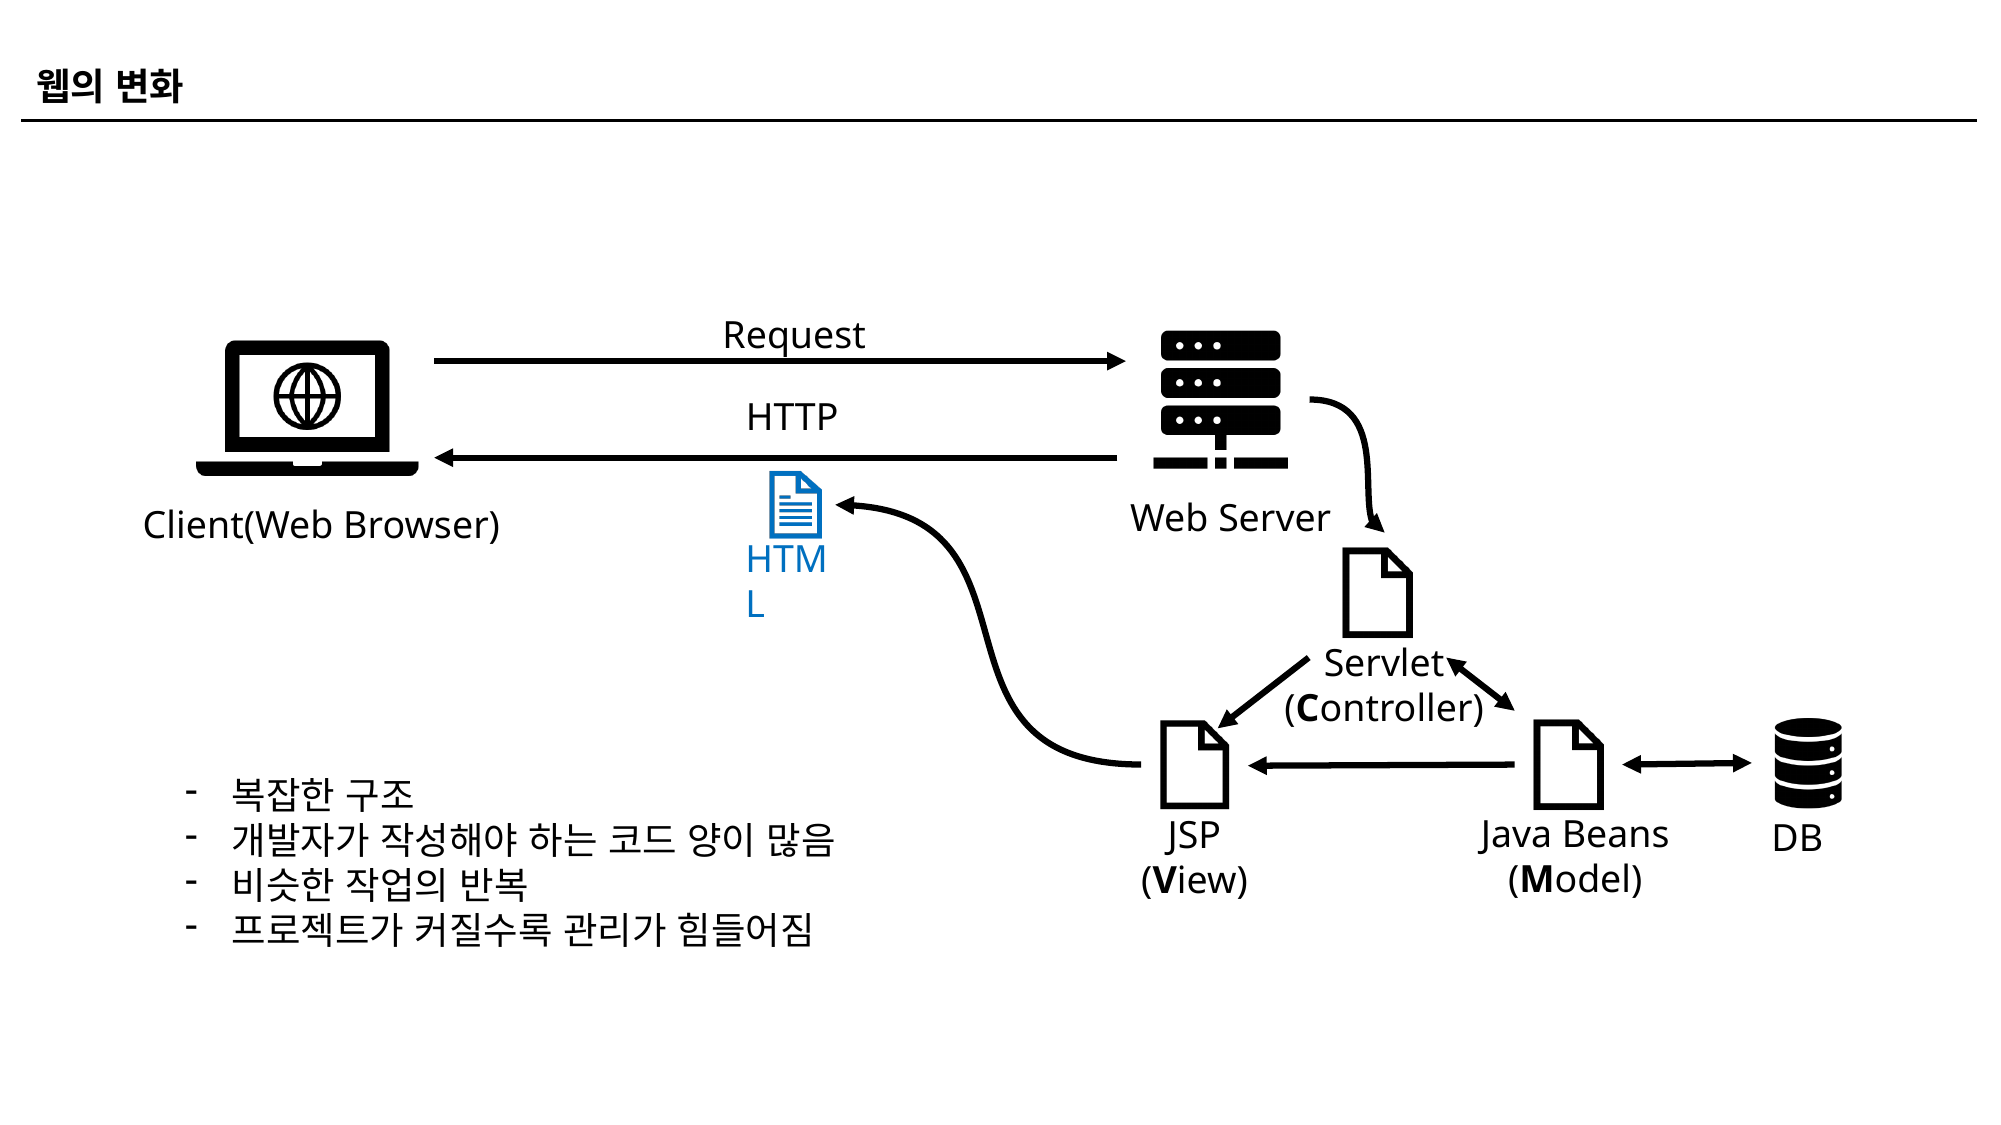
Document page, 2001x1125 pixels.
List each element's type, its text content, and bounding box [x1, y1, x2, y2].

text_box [511, 304, 1126, 365]
text_box 웹의 변화 [21, 55, 1978, 116]
text_box HTTP [731, 385, 854, 446]
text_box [1116, 310, 1346, 539]
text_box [835, 504, 1142, 765]
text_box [132, 292, 511, 555]
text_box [1309, 399, 1385, 533]
text_box 복잡한 구조 개발자가 작성해야 하는 코드 양이 많음 비슷한 작업의 반복 프로젝트가 커질수록 관리가 힘들어짐 [170, 765, 852, 960]
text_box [730, 464, 861, 589]
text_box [1141, 539, 1865, 884]
